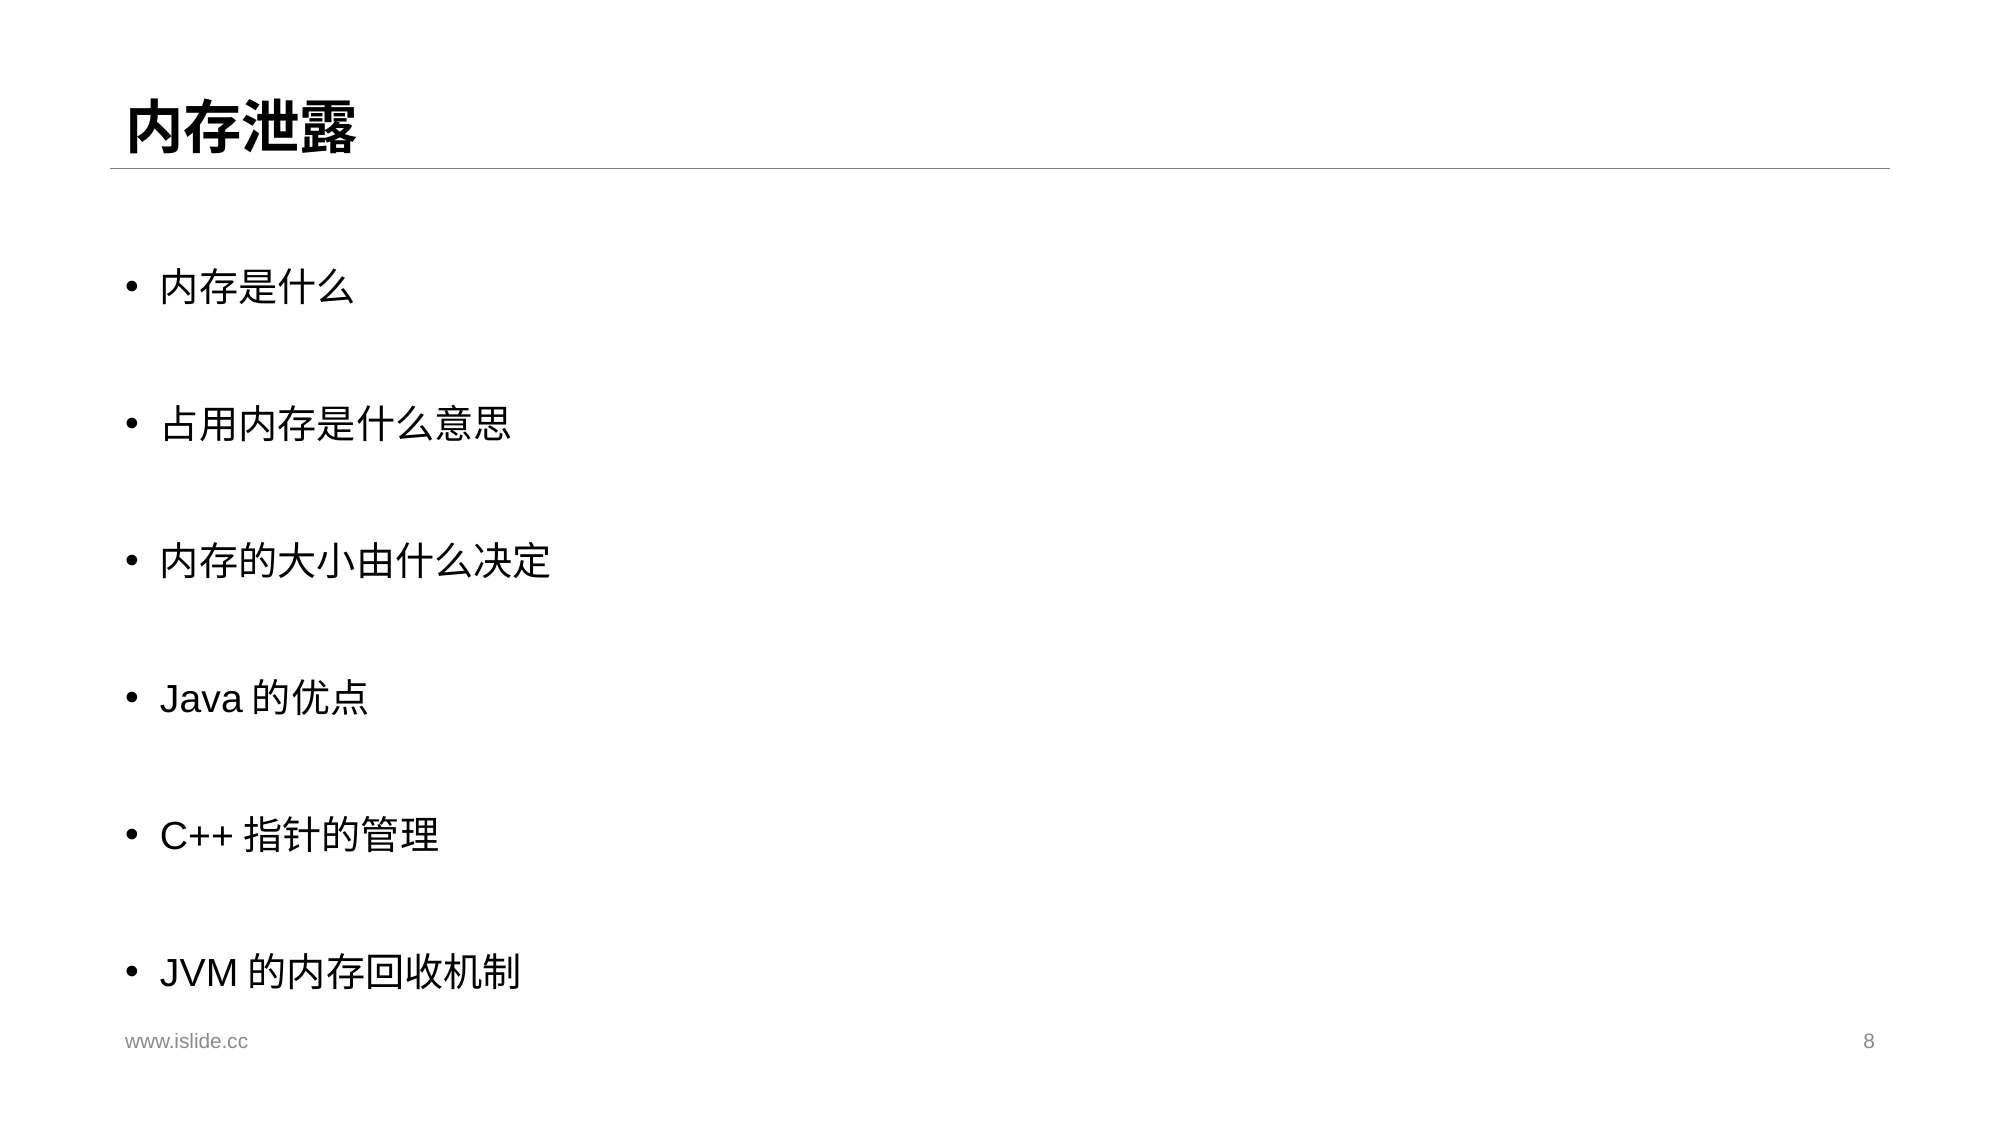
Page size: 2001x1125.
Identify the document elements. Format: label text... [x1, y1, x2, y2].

footer www.islide.cc [109, 1023, 790, 1058]
title 内存泄露 [109, 0, 1890, 169]
list 内存是什么 占用内存是什么意思 内存的大小由什么决定 Java的优点 C++指针的管理 JVM的内存回收机制 [109, 184, 1890, 1008]
slide_number 8 [1412, 1023, 1890, 1058]
